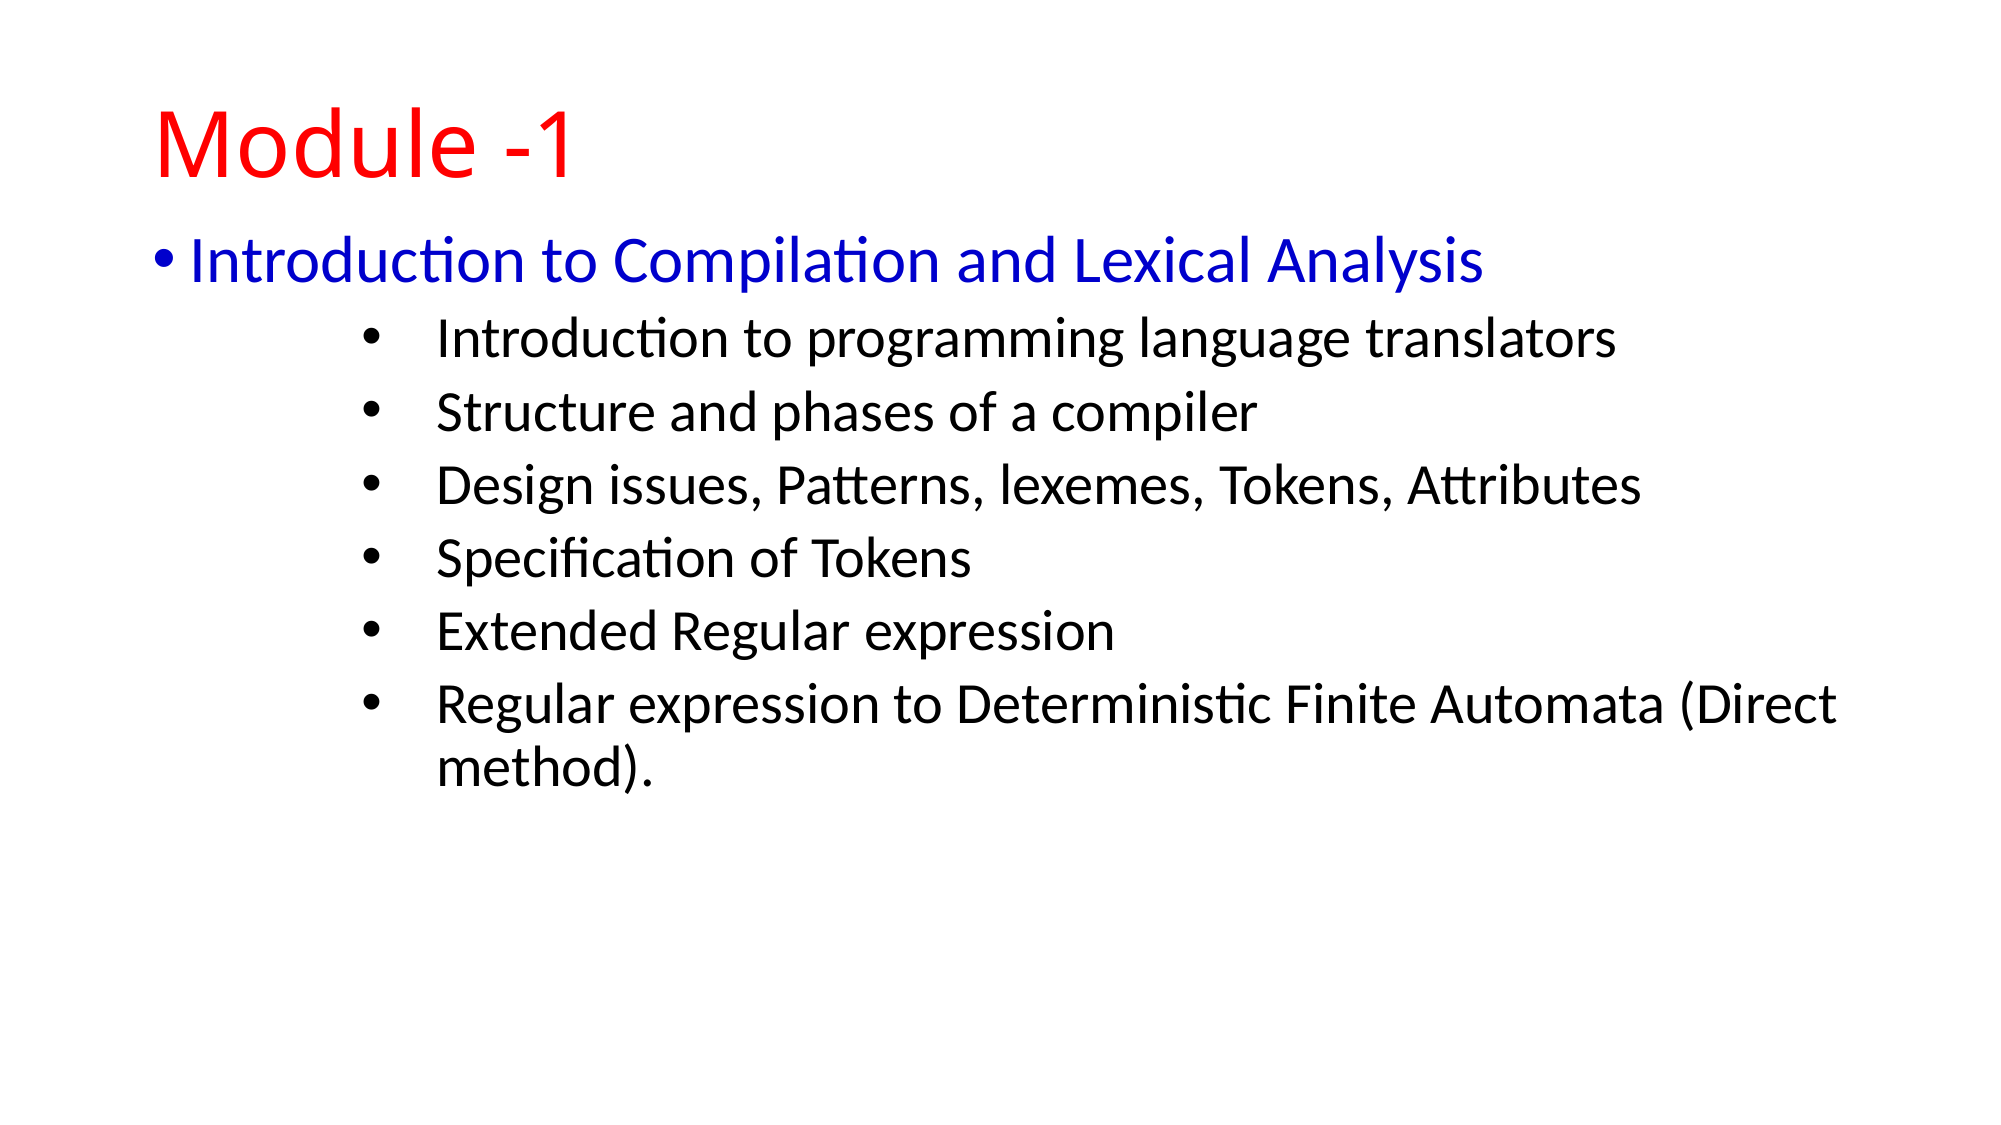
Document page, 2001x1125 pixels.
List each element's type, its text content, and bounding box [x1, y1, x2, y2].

list Introduction to Compilation and Lexical Analysis Introduction to programming language translators Structure and phases of a compiler Design issues, Patterns, lexemes, Tokens, Attributes Specification of Tokens Extended Regular expression Regular expression to Deterministic Finite Automata (Direct method). [137, 217, 1863, 1014]
title Module -1 [137, 59, 1863, 217]
